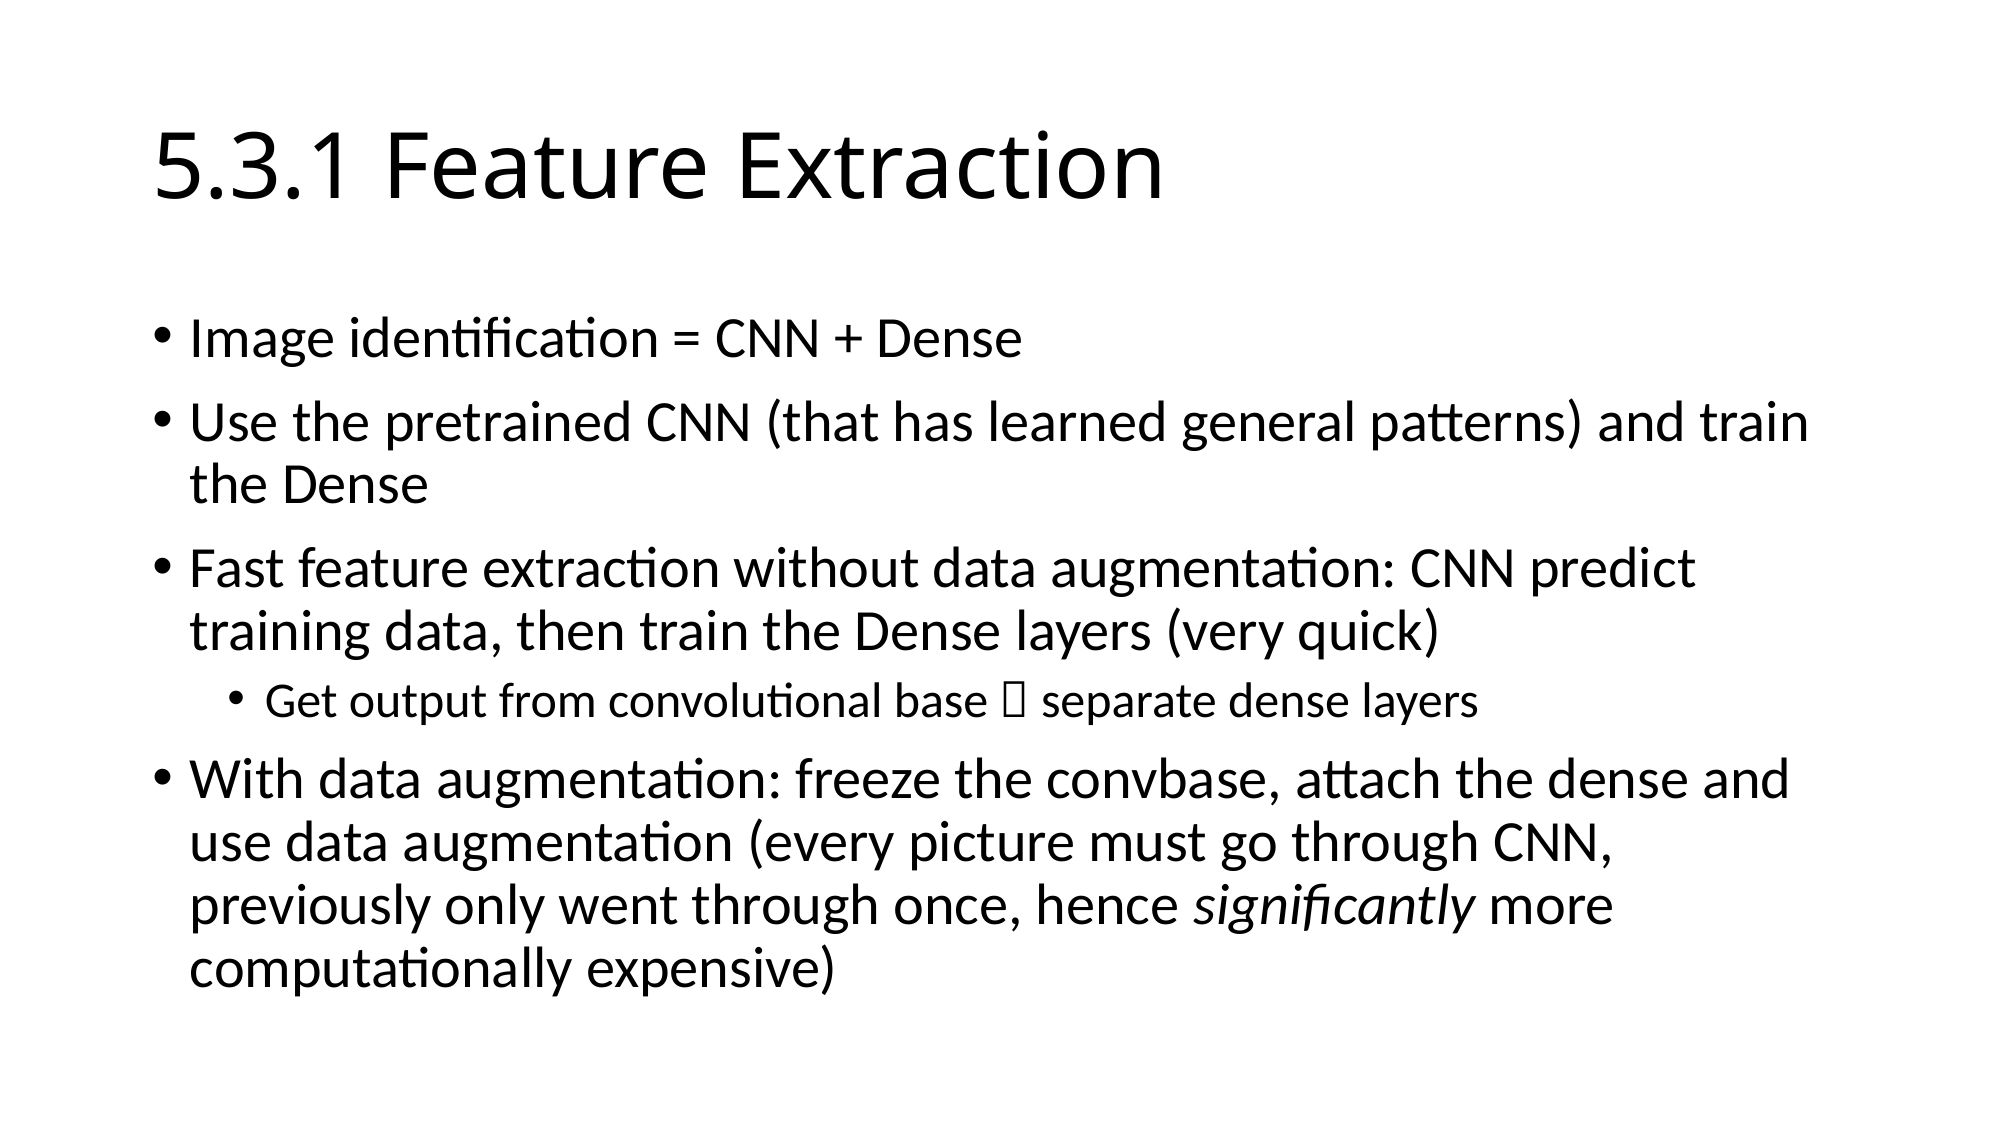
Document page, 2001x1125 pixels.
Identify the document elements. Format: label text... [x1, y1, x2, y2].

title 5.3.1 Feature Extraction [137, 59, 1863, 278]
list Image identification = CNN + Dense Use the pretrained CNN (that has learned general patterns) and train the Dense Fast feature extraction without data augmentation: CNN predict training data, then train the Dense layers (very quick) Get output from convolutional base  separate dense layers With data augmentation: freeze the convbase, attach the dense and use data augmentation (every picture must go through CNN, previously only went through once, hence significantly more computationally expensive) [137, 299, 1863, 1014]
